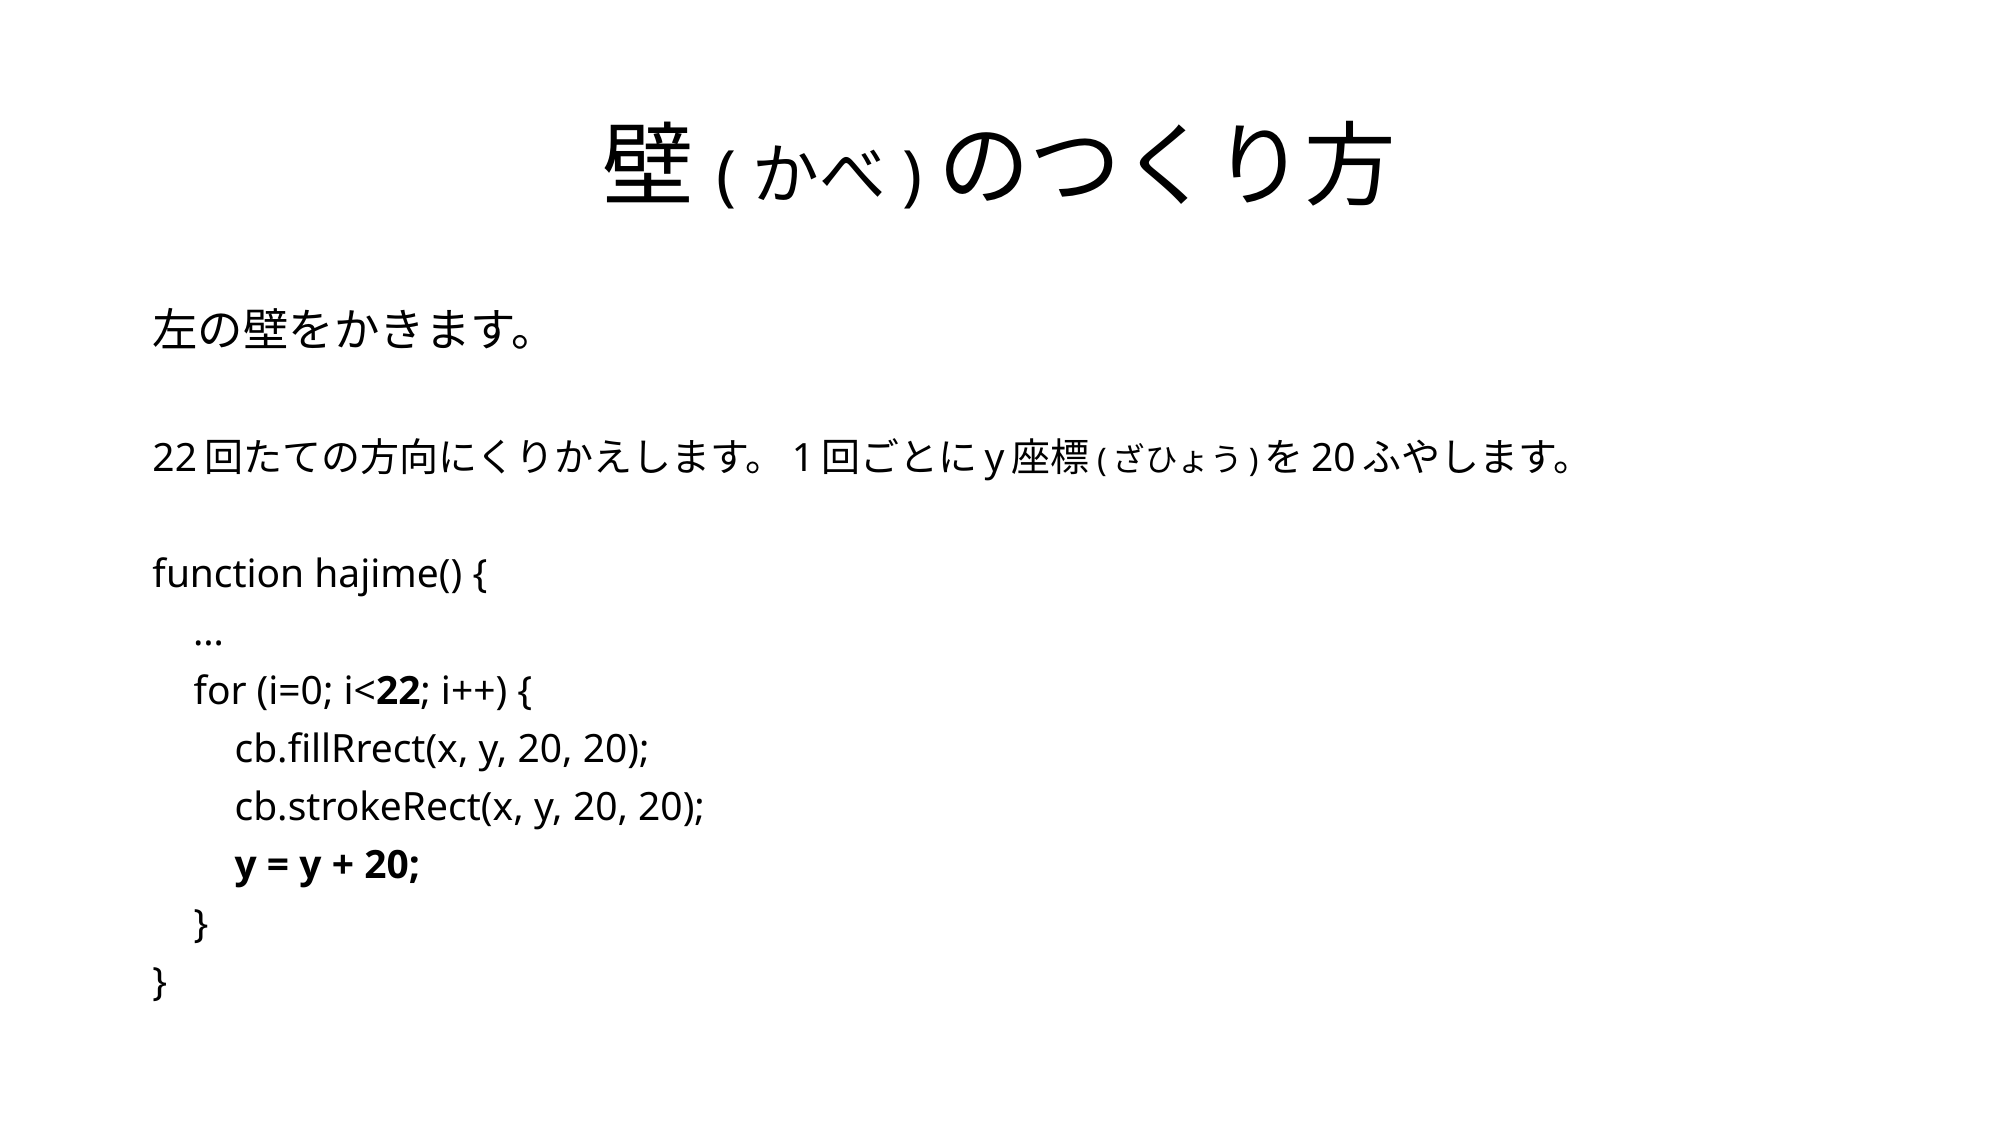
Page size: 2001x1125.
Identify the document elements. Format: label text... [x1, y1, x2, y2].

list 左の壁をかきます。 22回たての方向にくりかえします。1回ごとにy座標(ざひょう)を20ふやします。 function hajime() { … for (i=0; i<22; i++) { cb.fillRrect(x, y, 20, 20); cb.strokeRect(x, y, 20, 20); y = y + 20; } } [137, 299, 1863, 1014]
title 壁(かべ)のつくり方 [137, 59, 1863, 278]
